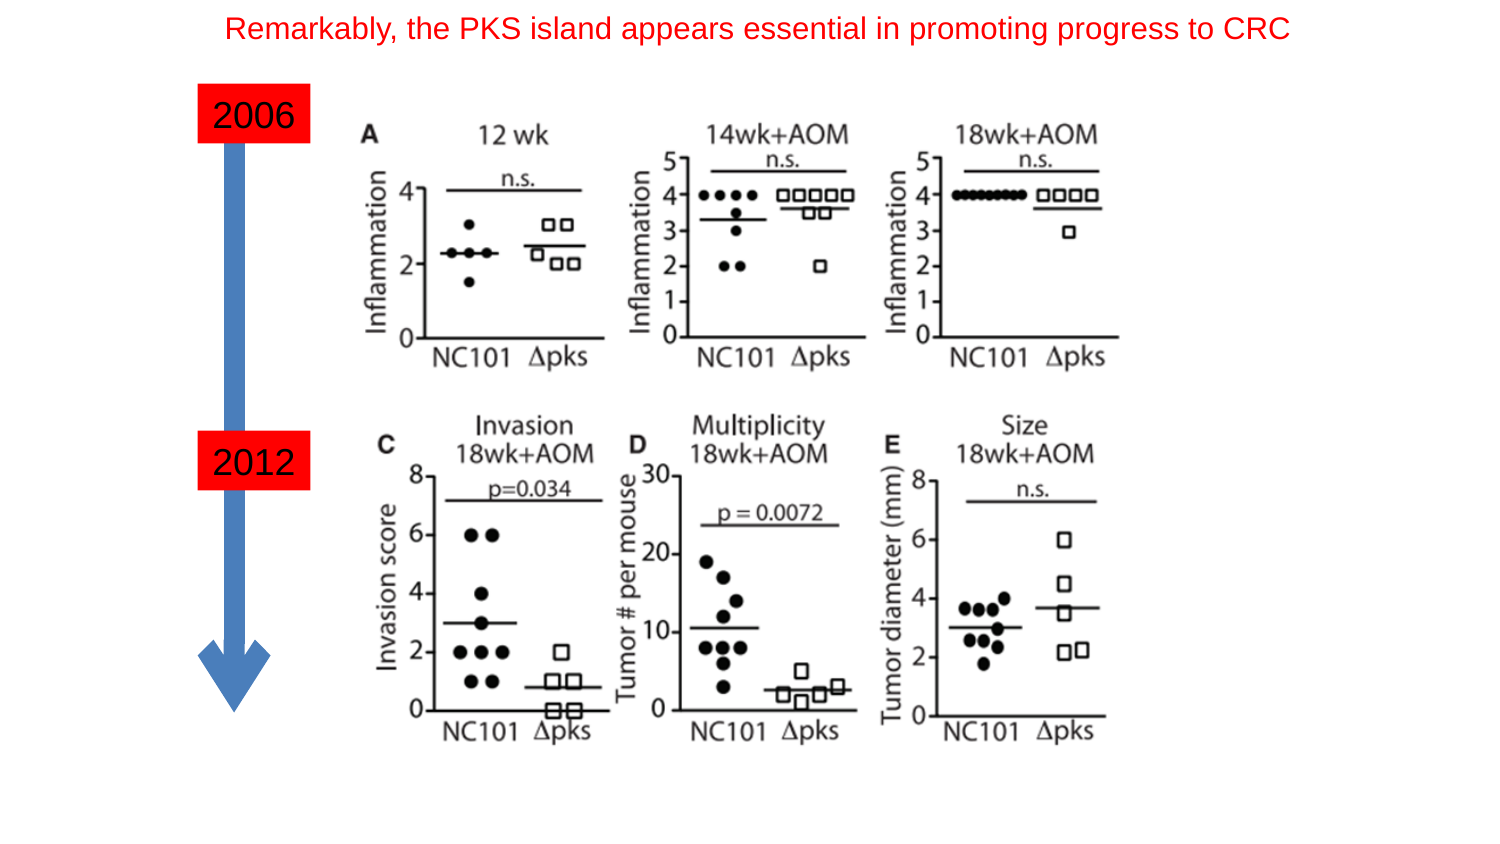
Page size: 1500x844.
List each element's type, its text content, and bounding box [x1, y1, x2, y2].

text_box 2012 [238, 430, 311, 491]
text_box Remarkably, the PKS island appears essential in promoting progress to CRC [209, 1, 1308, 54]
picture [355, 402, 1201, 769]
text_box 2006 [197, 83, 311, 144]
text_box 2012 [197, 430, 229, 491]
picture [337, 102, 1188, 389]
